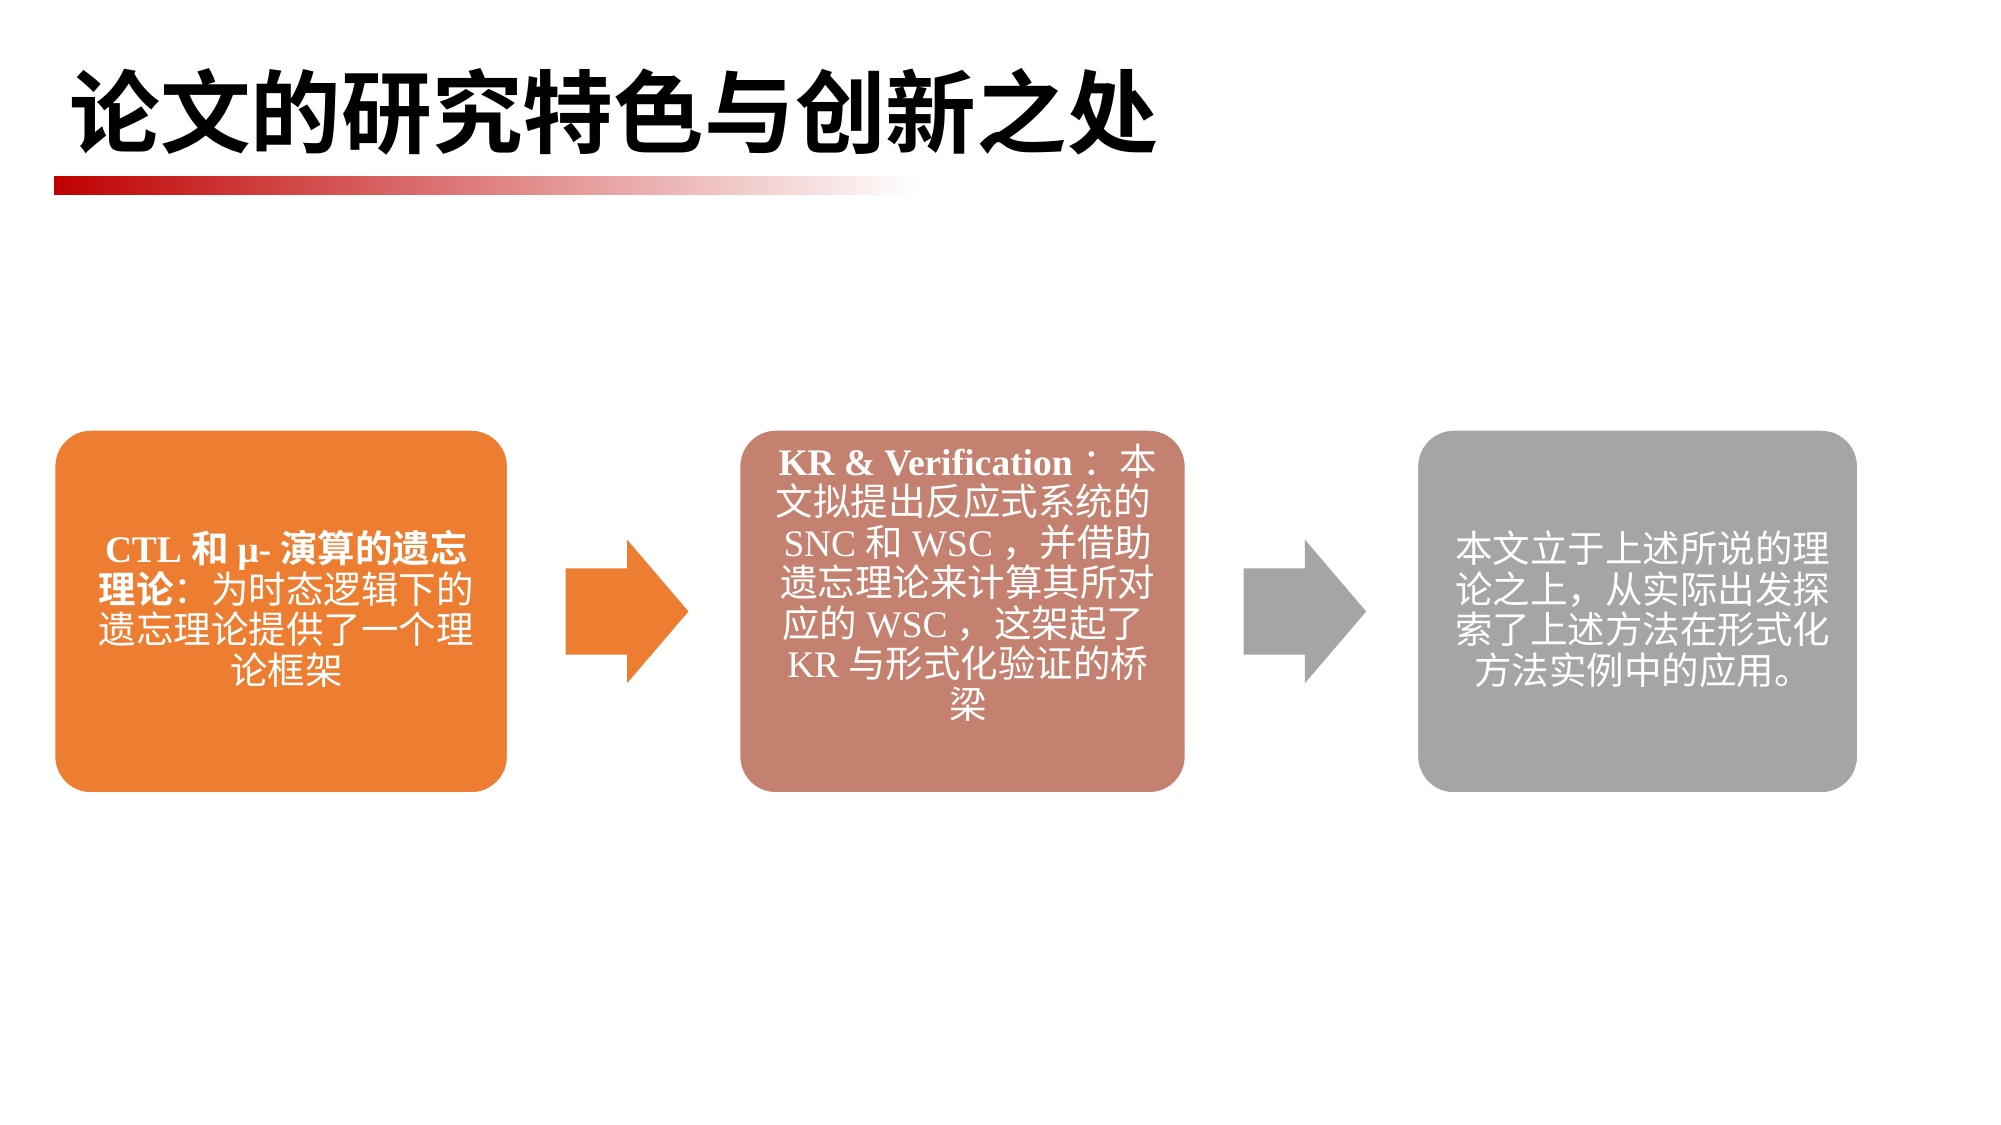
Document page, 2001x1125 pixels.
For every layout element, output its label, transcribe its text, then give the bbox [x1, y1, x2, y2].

title 论文的研究特色与创新之处 [54, 59, 1947, 174]
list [54, 211, 1859, 1014]
